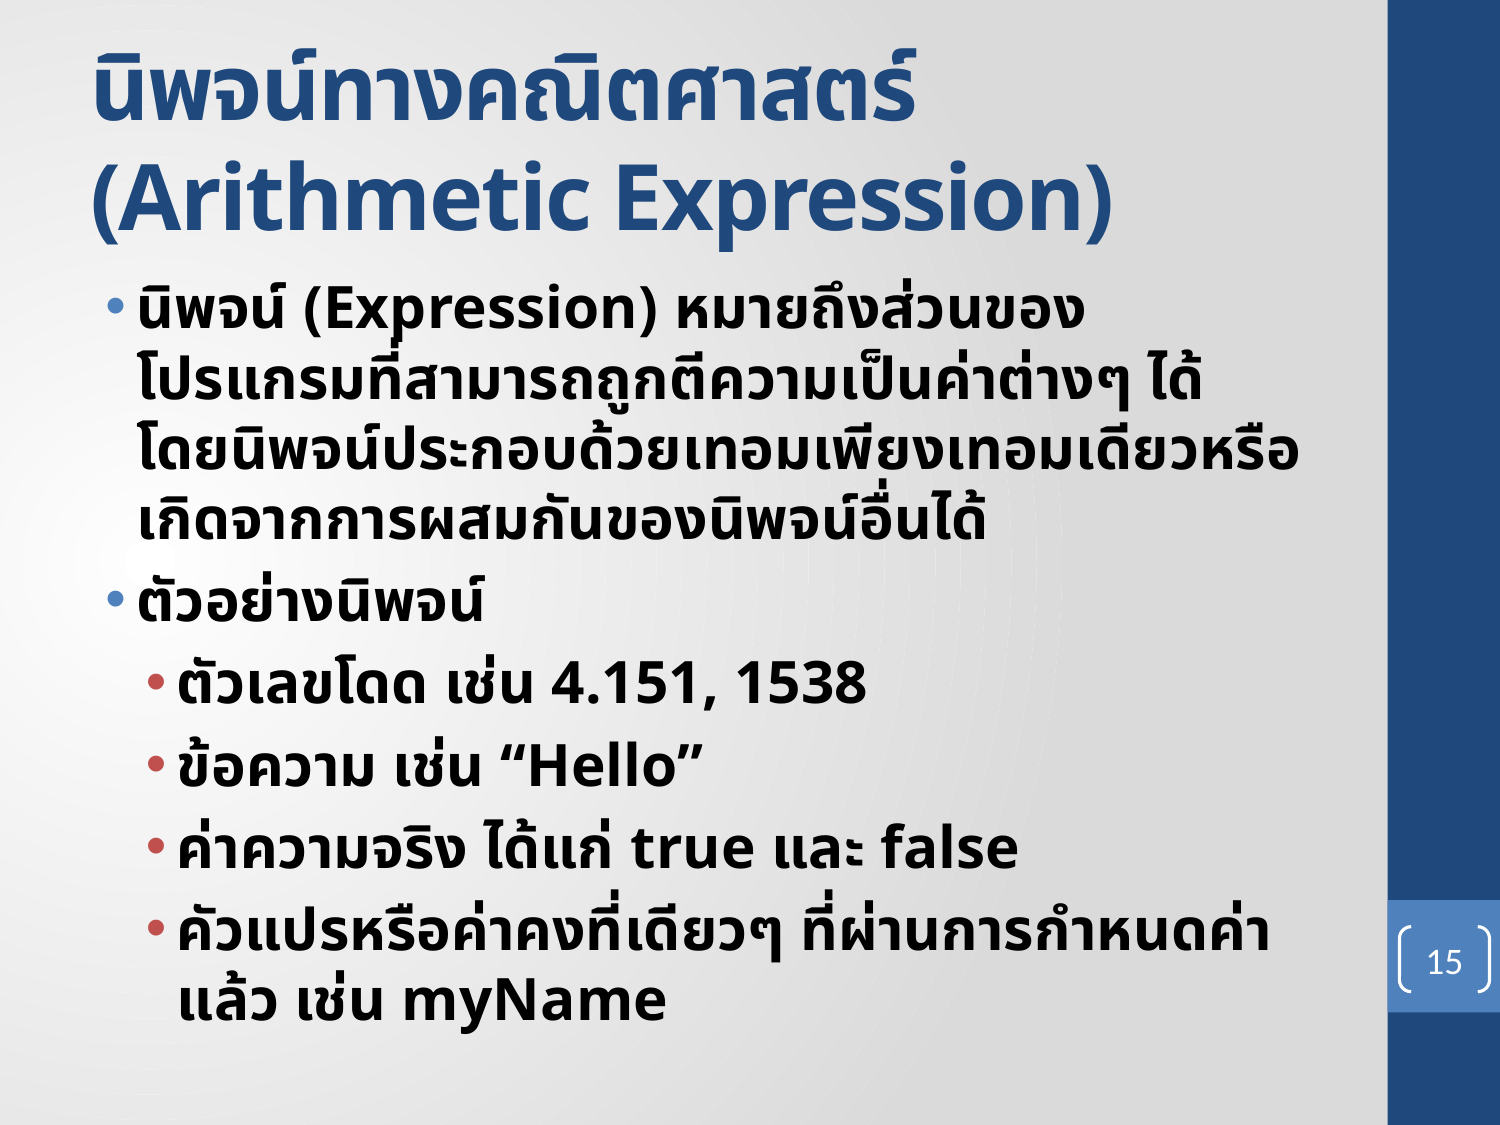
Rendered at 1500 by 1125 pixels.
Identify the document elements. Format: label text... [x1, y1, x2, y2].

slide_number 15 [1397, 925, 1492, 994]
list นิพจน์ (Expression) หมายถึงส่วนของโปรแกรมที่สามารถถูกตีความเป็นค่าต่างๆ ได้ โดยนิพจน์ประกอบด้วยเทอมเพียงเทอมเดียวหรือเกิดจากการผสมกันของนิพจน์อื่นได้ ตัวอย่างนิพจน์ ตัวเลขโดด เช่น 4.151, 1538 ข้อความ เช่น “Hello” ค่าความจริง ได้แก่ true และ false คัวแปรหรือค่าคงที่เดียวๆ ที่ผ่านการกำหนดค่าแล้ว เช่น myName [75, 262, 1325, 1050]
title นิพจน์ทางคณิตศาสตร์ (Arithmetic Expression) [75, 45, 1325, 233]
